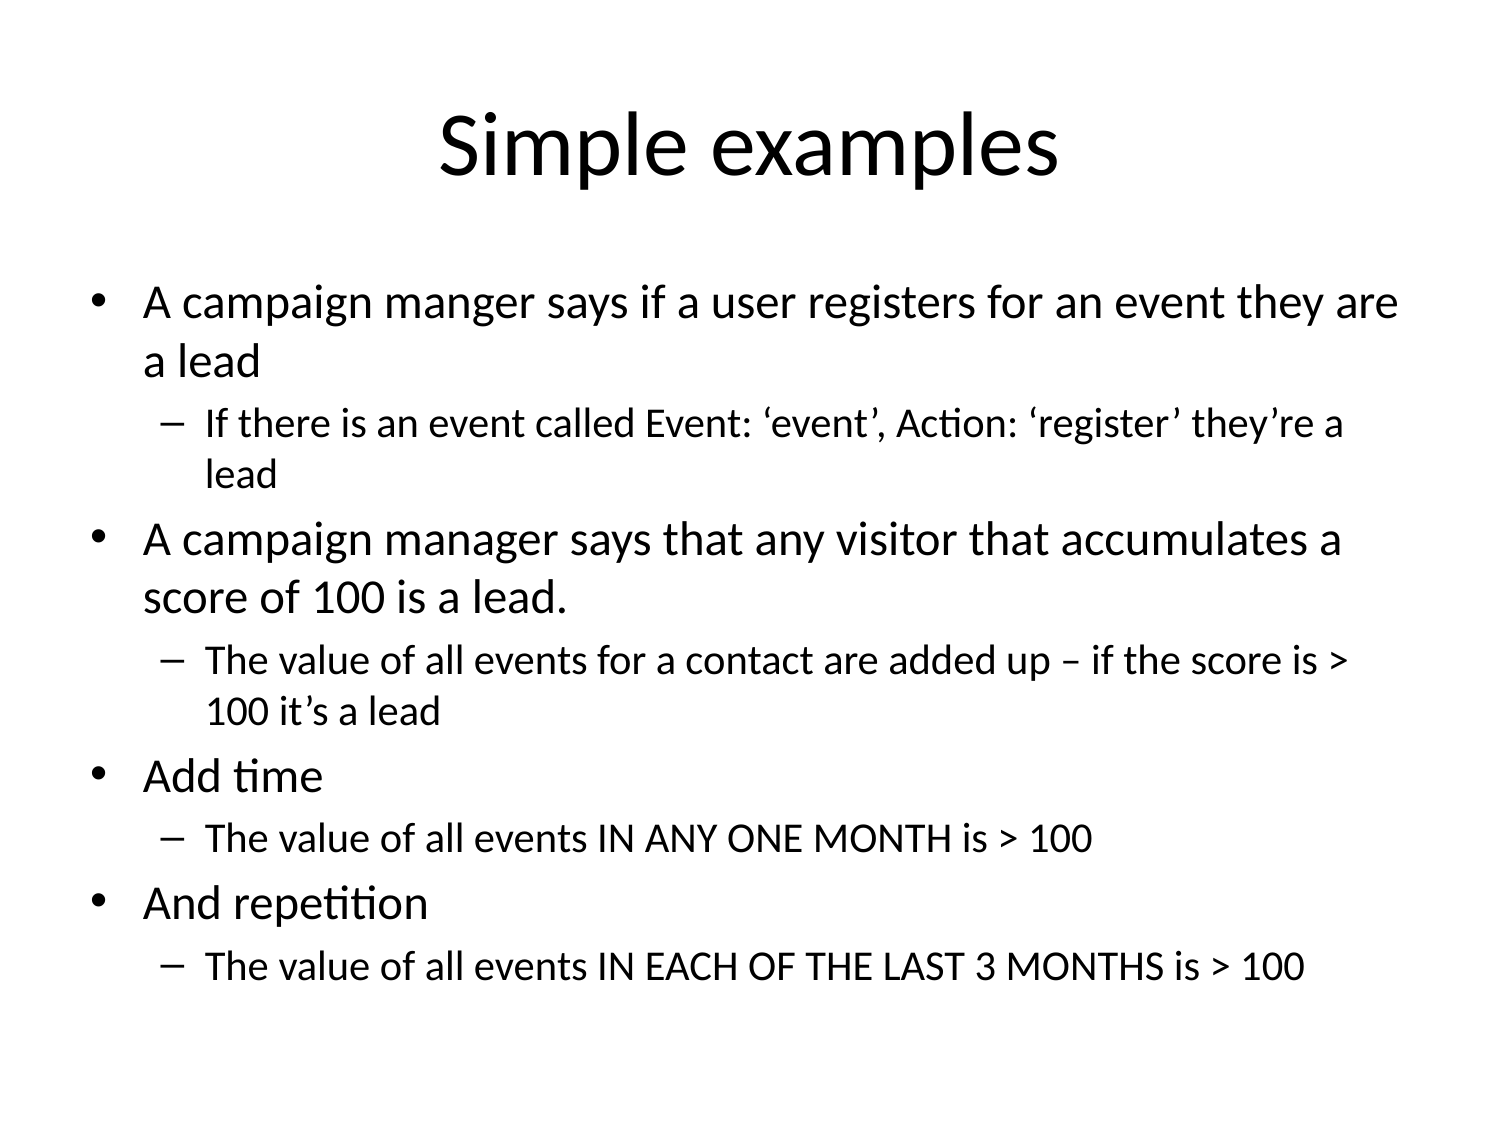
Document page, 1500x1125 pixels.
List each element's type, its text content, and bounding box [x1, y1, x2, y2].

list A campaign manger says if a user registers for an event they are a lead If there is an event called Event: ‘event’, Action: ‘register’ they’re a lead A campaign manager says that any visitor that accumulates a score of 100 is a lead. The value of all events for a contact are added up – if the score is > 100 it’s a lead Add time The value of all events IN ANY ONE MONTH is > 100 And repetition The value of all events IN EACH OF THE LAST 3 MONTHS is > 100 [75, 262, 1425, 1005]
title Simple examples [75, 45, 1425, 233]
